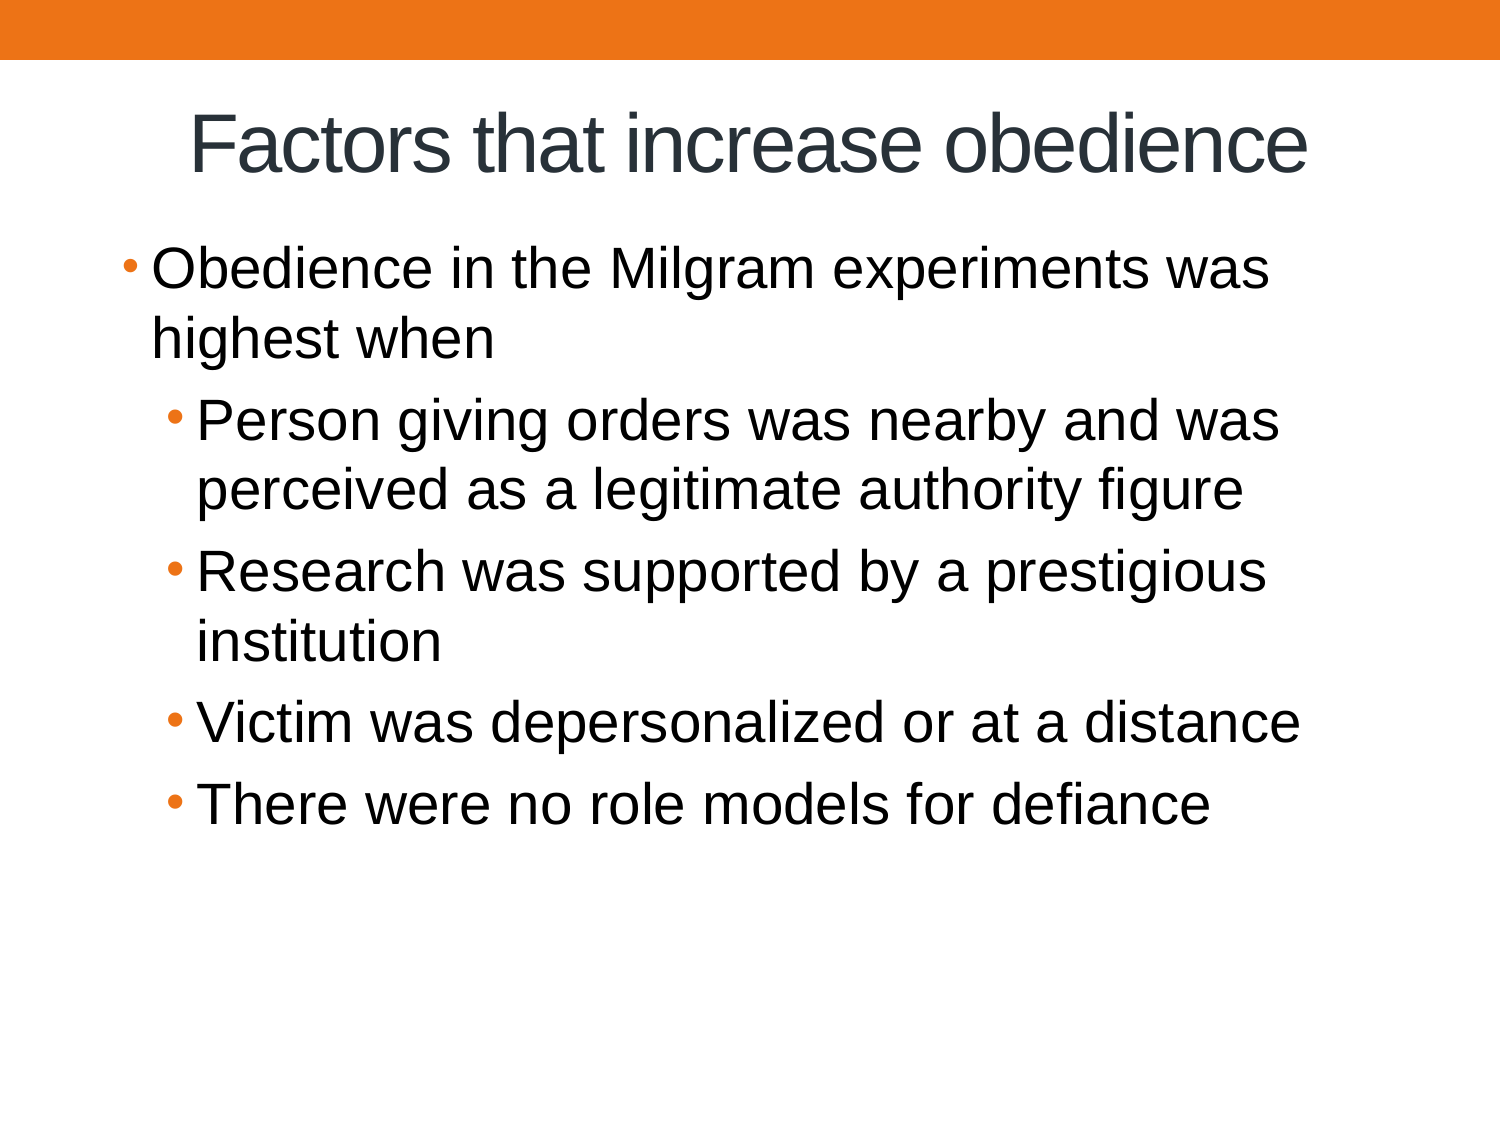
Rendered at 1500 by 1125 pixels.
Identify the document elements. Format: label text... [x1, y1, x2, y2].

title Factors that increase obedience [75, 45, 1425, 233]
list Obedience in the Milgram experiments was highest when Person giving orders was nearby and was perceived as a legitimate authority figure Research was supported by a prestigious institution Victim was depersonalized or at a distance There were no role models for defiance [61, 222, 1412, 966]
